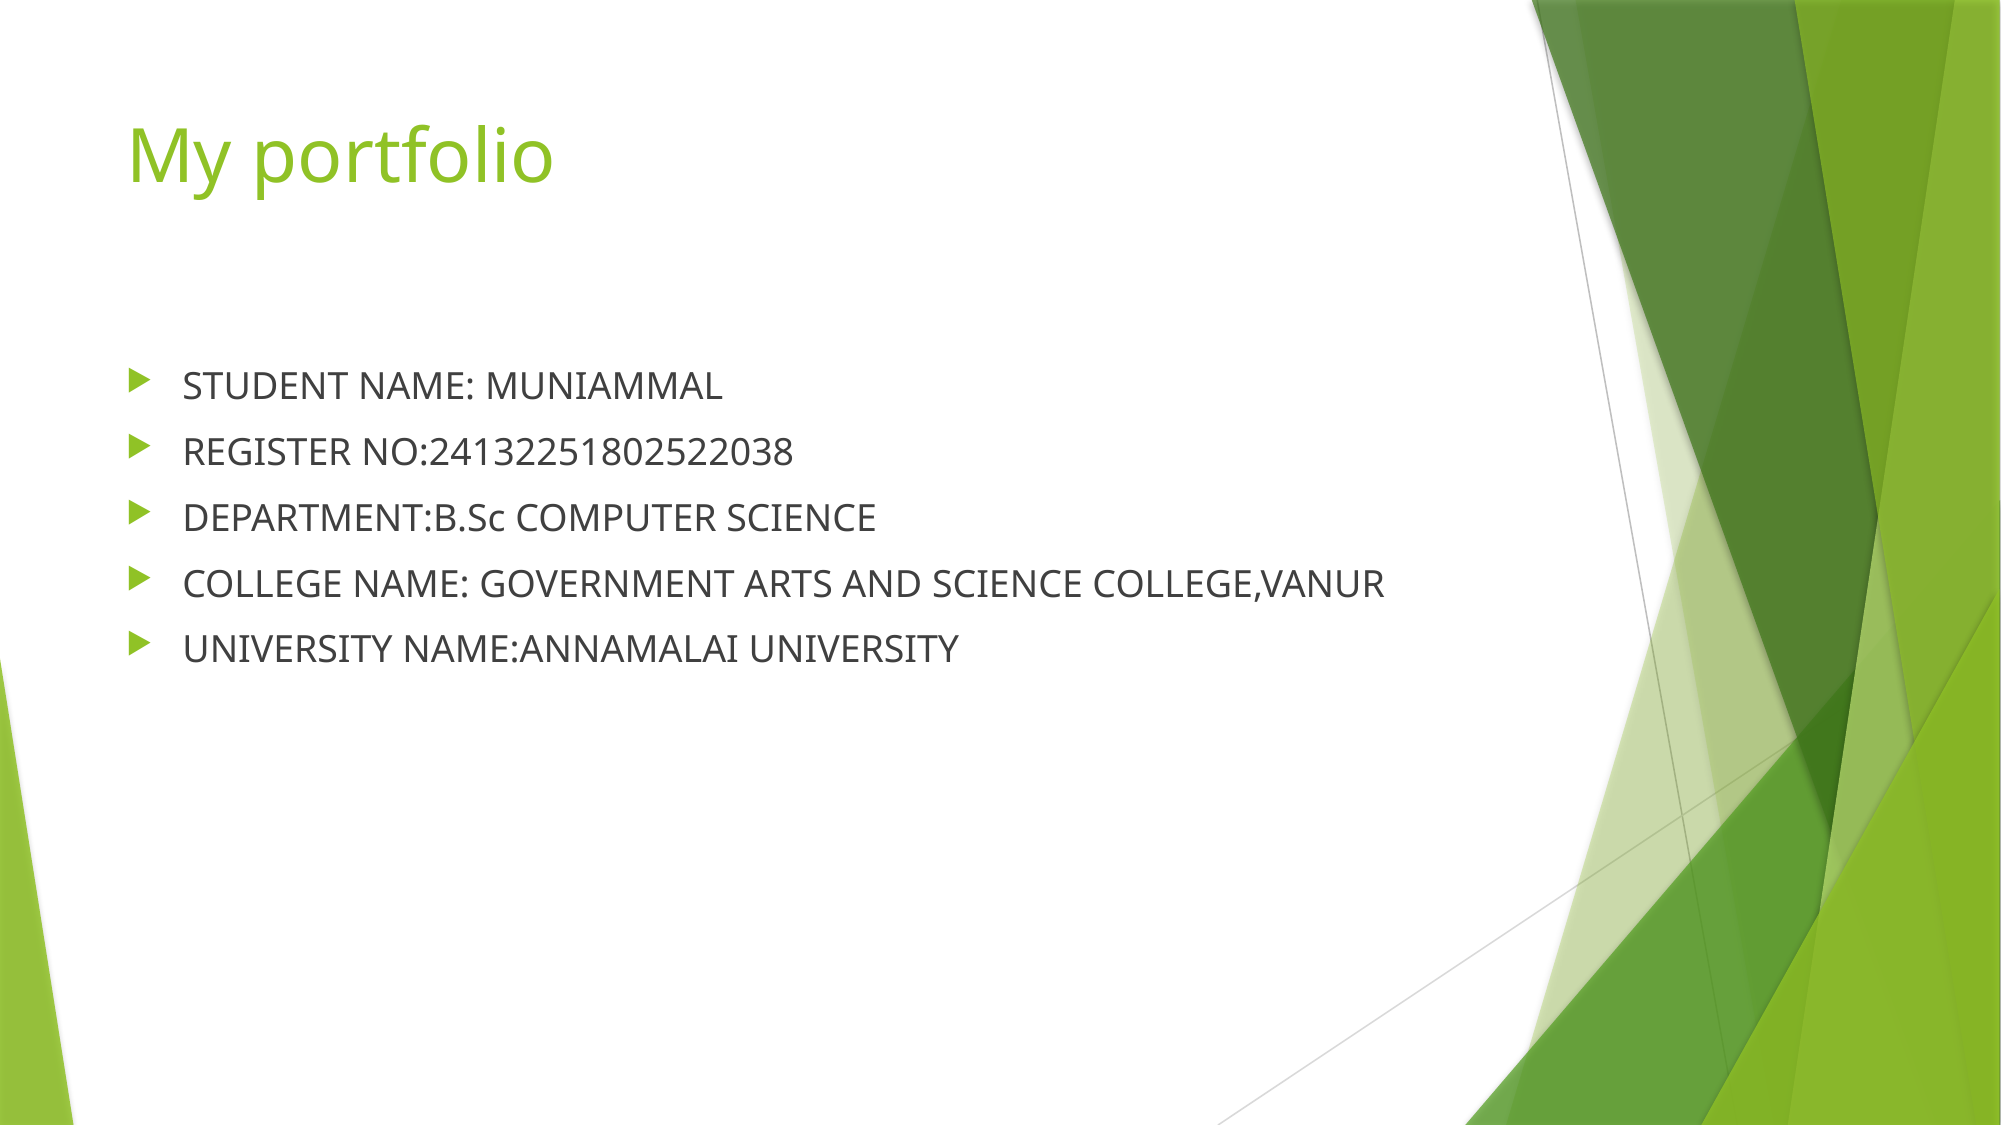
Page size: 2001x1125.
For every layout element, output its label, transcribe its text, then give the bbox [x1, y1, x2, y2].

list STUDENT NAME: MUNIAMMAL REGISTER NO:24132251802522038 DEPARTMENT:B.Sc COMPUTER SCIENCE COLLEGE NAME: GOVERNMENT ARTS AND SCIENCE COLLEGE,VANUR UNIVERSITY NAME:ANNAMALAI UNIVERSITY [111, 354, 1522, 992]
title My portfolio [111, 99, 1522, 317]
